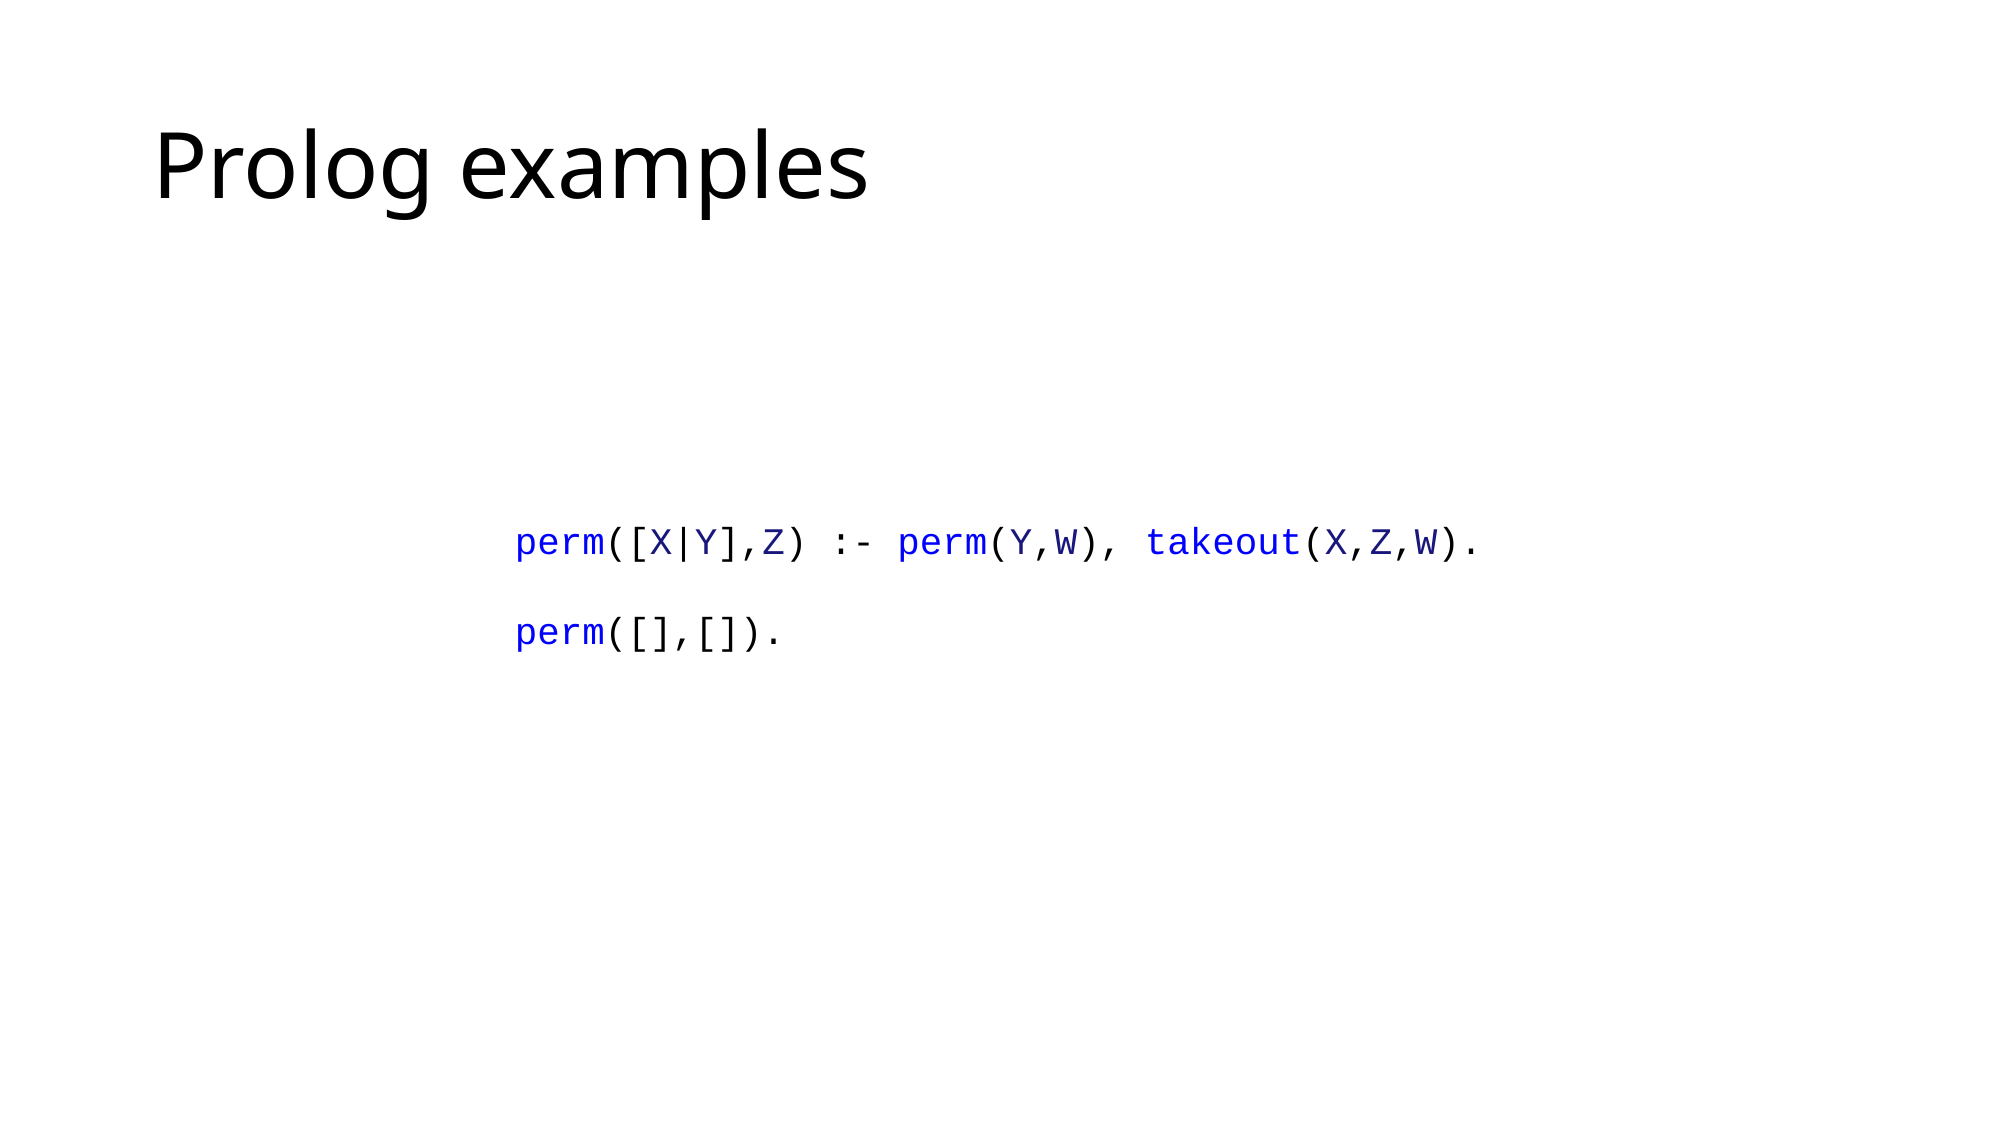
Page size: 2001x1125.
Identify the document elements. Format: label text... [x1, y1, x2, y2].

text_box perm([X|Y],Z) :- perm(Y,W), takeout(X,Z,W). perm([],[]). [500, 509, 1500, 660]
title Prolog examples [137, 59, 1863, 278]
